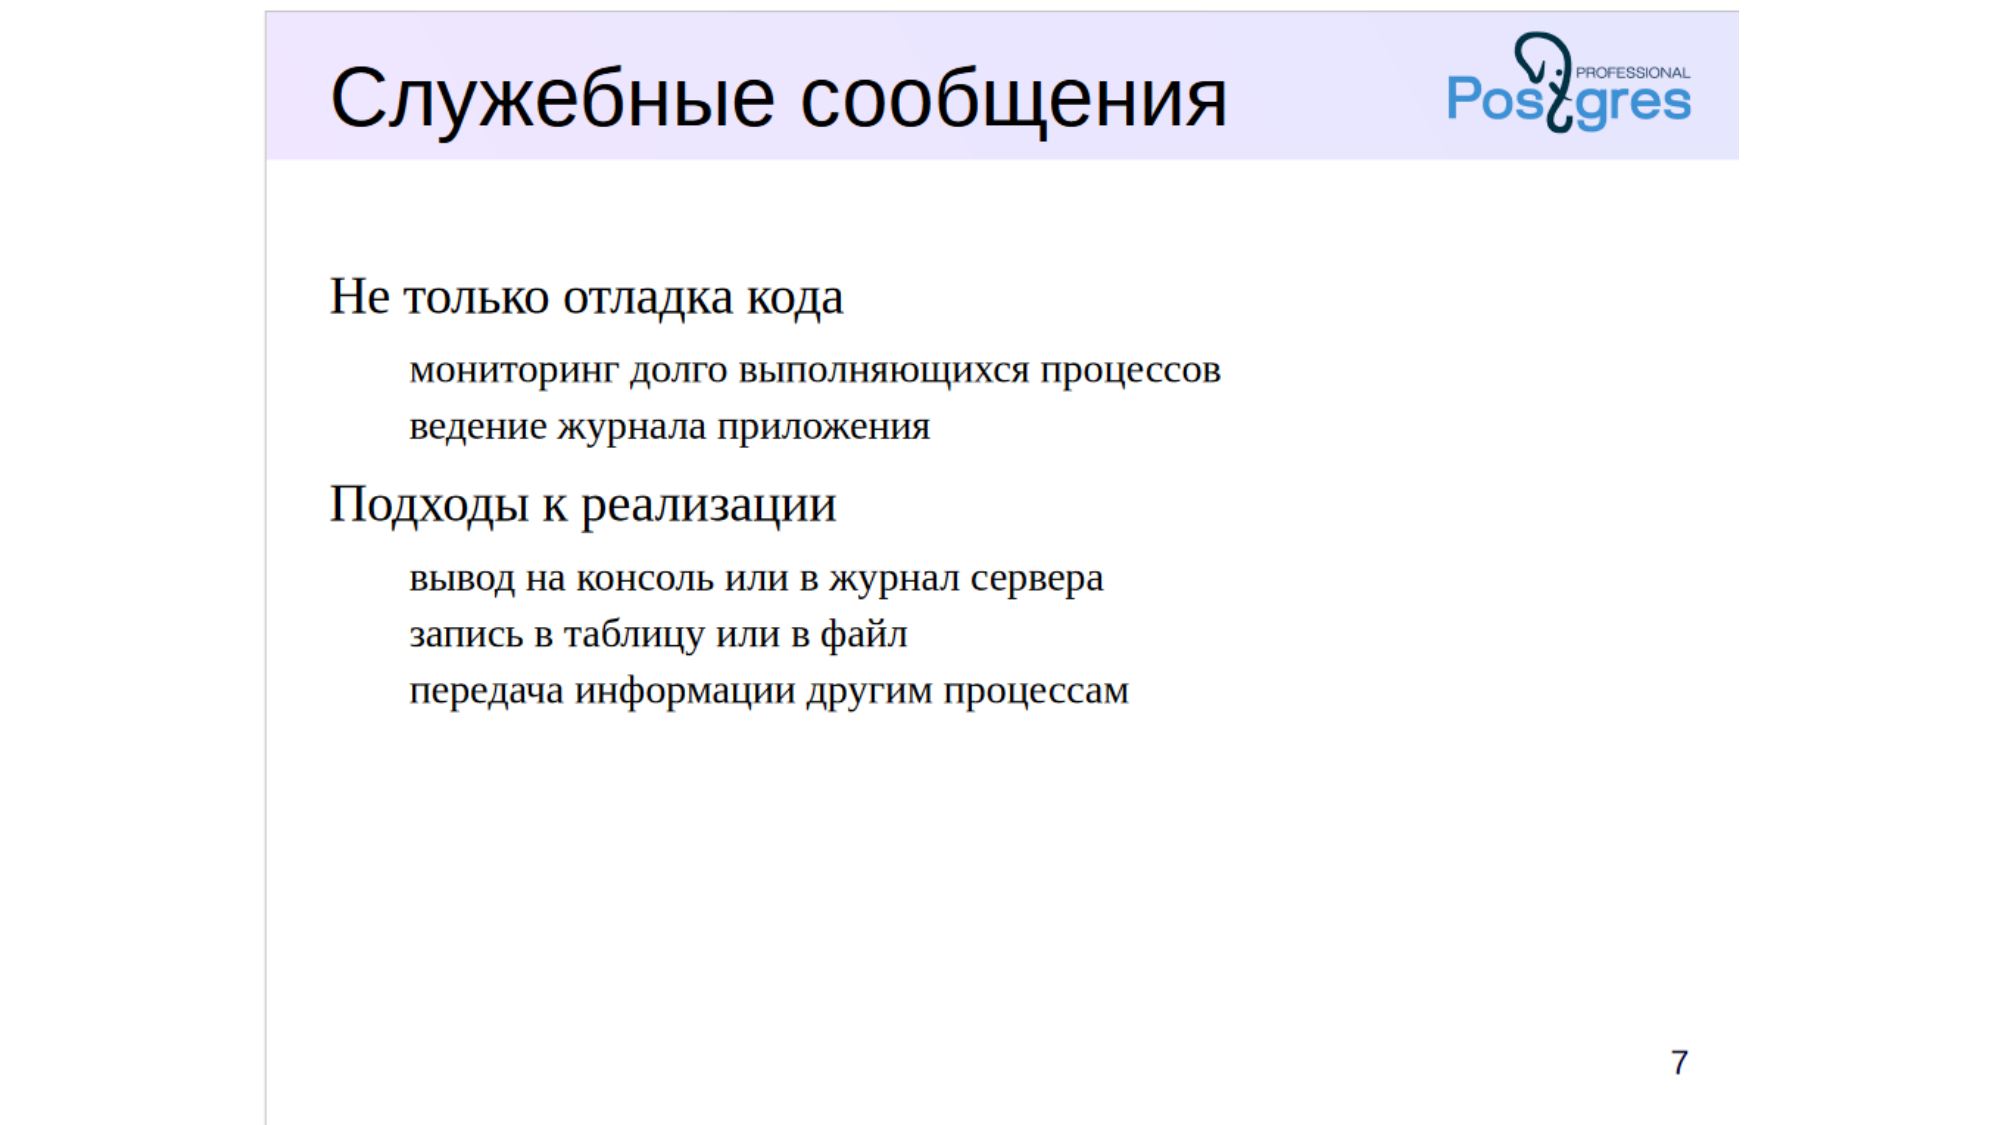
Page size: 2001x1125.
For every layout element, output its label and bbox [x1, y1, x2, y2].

picture [261, 0, 1739, 1125]
